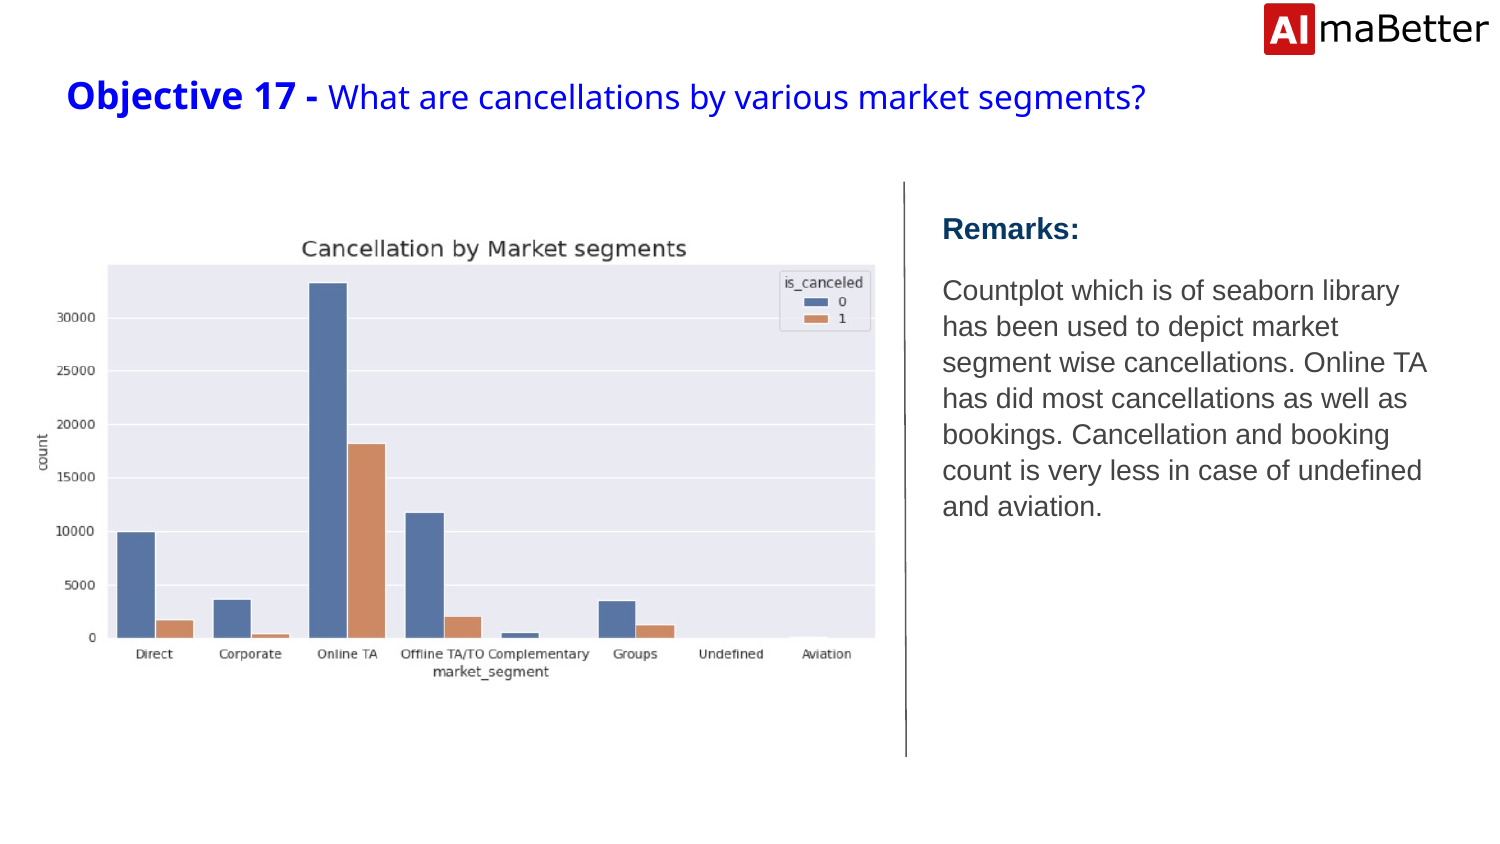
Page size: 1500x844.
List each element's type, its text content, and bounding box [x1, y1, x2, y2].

picture [1263, 0, 1489, 57]
list Remarks: Countplot which is of seaborn library has been used to depict market segment wise cancellations. Online TA has did most cancellations as well as bookings. Cancellation and booking count is very less in case of undefined and aviation. [927, 189, 1449, 750]
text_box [903, 181, 907, 758]
picture [28, 231, 884, 685]
title Objective 17 - What are cancellations by various market segments? [51, 56, 1449, 133]
